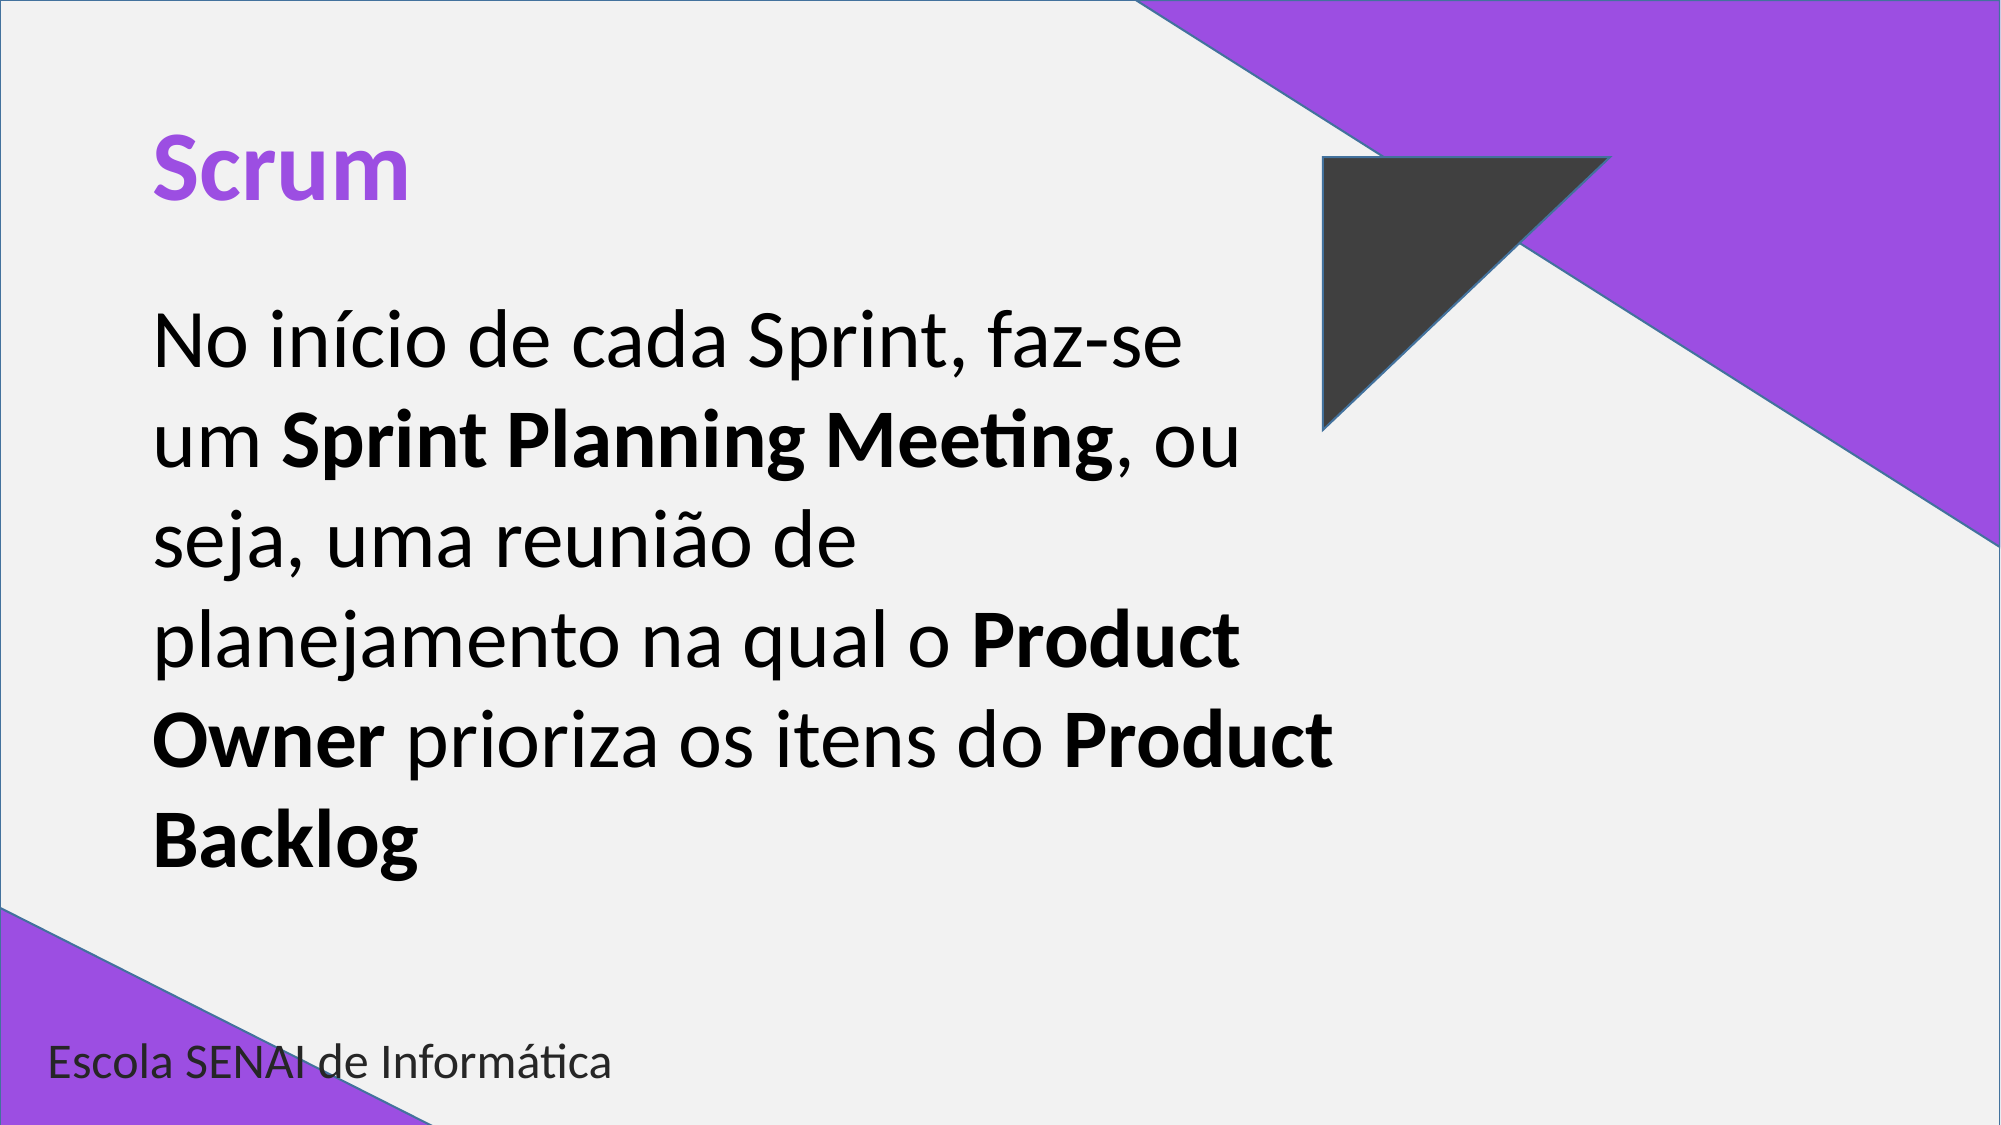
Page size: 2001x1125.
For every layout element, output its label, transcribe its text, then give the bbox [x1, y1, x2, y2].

text_box No início de cada Sprint, faz-se um Sprint Planning Meeting, ou seja, uma reunião de planejamento na qual o Product Owner prioriza os itens do Product Backlog [137, 277, 1363, 892]
title Scrum [137, 59, 1863, 278]
